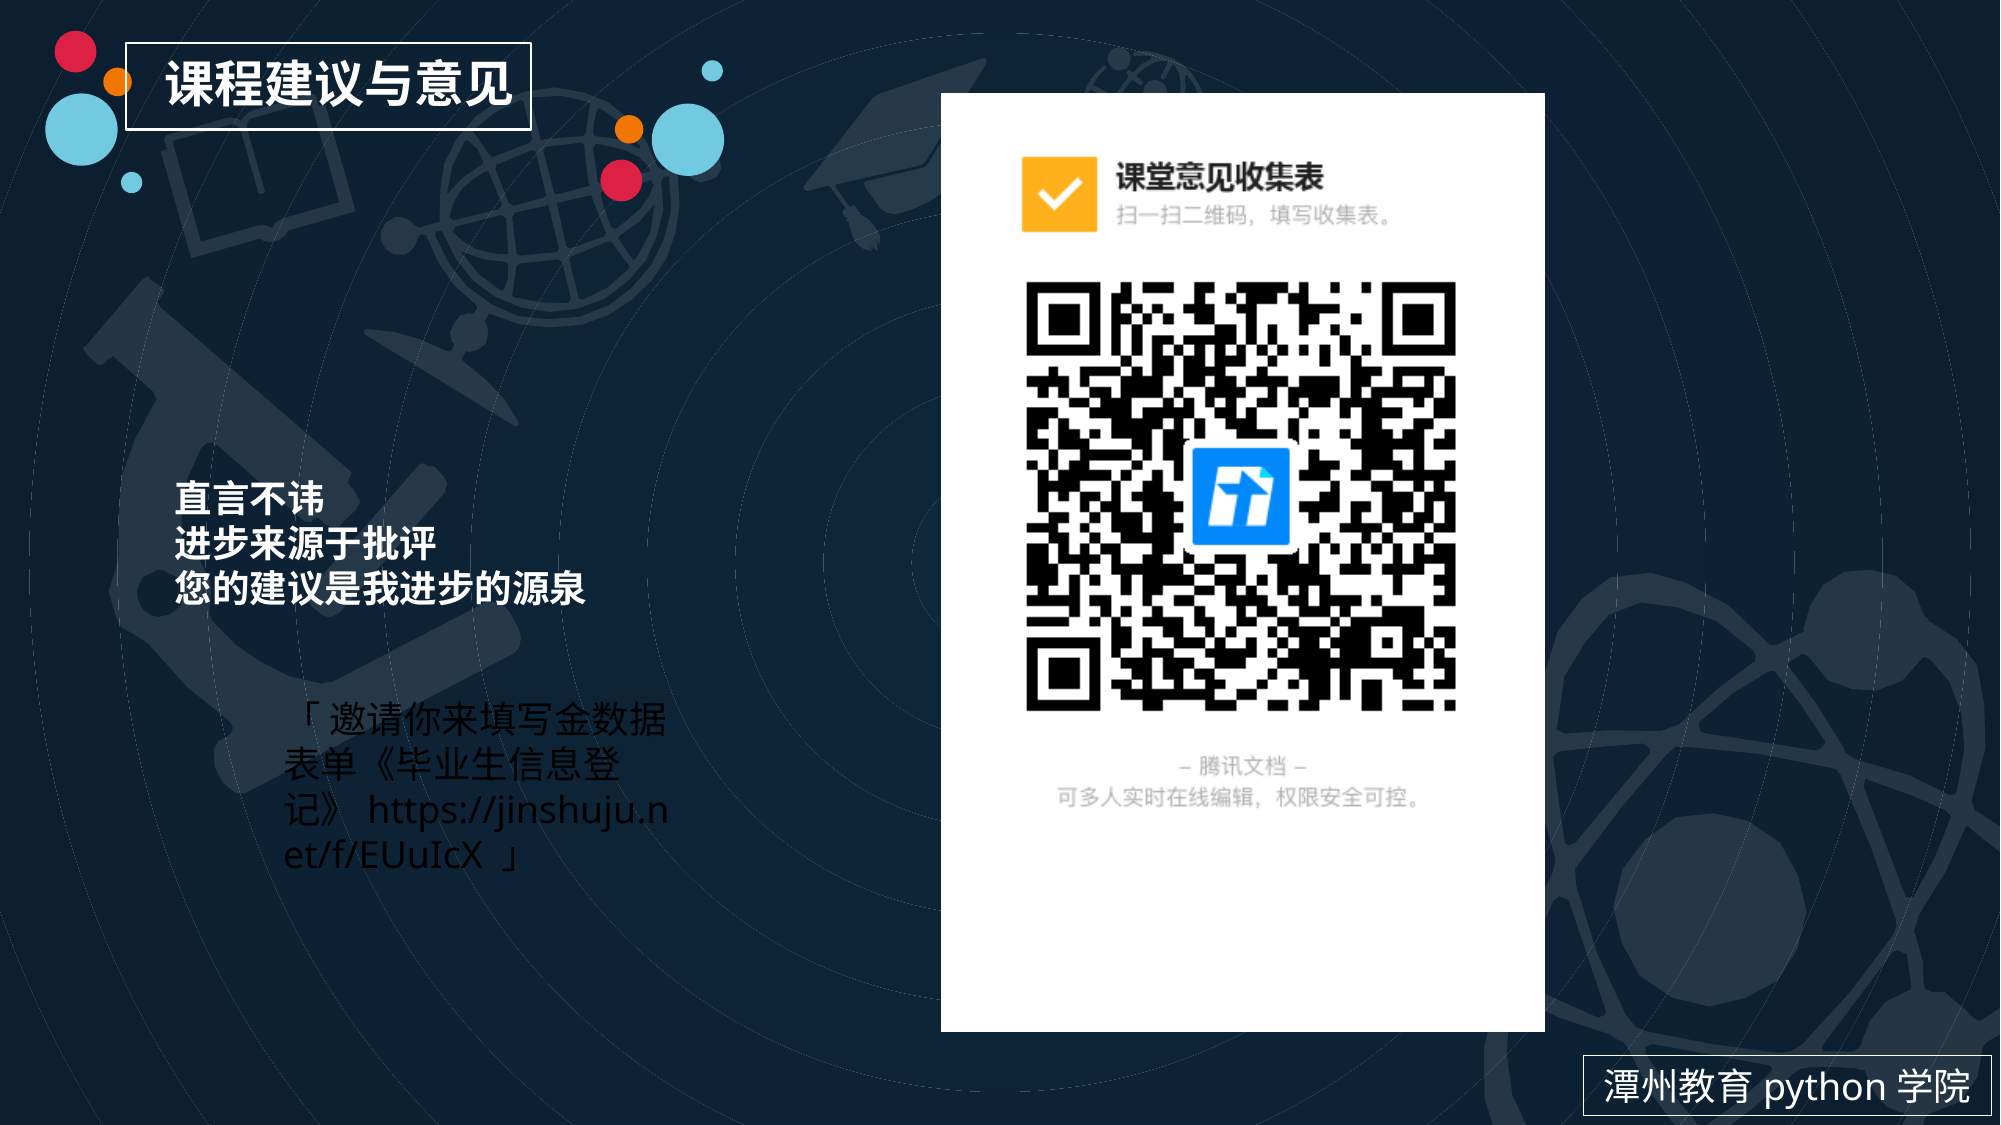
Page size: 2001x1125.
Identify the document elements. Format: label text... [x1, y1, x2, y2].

picture [941, 93, 1545, 1032]
text_box 直言不讳 进步来源于批评 您的建议是我进步的源泉 [160, 468, 603, 618]
text_box 潭州教育python学院 [1583, 1055, 1992, 1116]
list 课程建议与意见 [125, 42, 532, 131]
text_box 「 邀请你来填写金数据表单《毕业生信息登记》https://jinshuju.net/f/EUuIcX 」 [268, 688, 686, 884]
